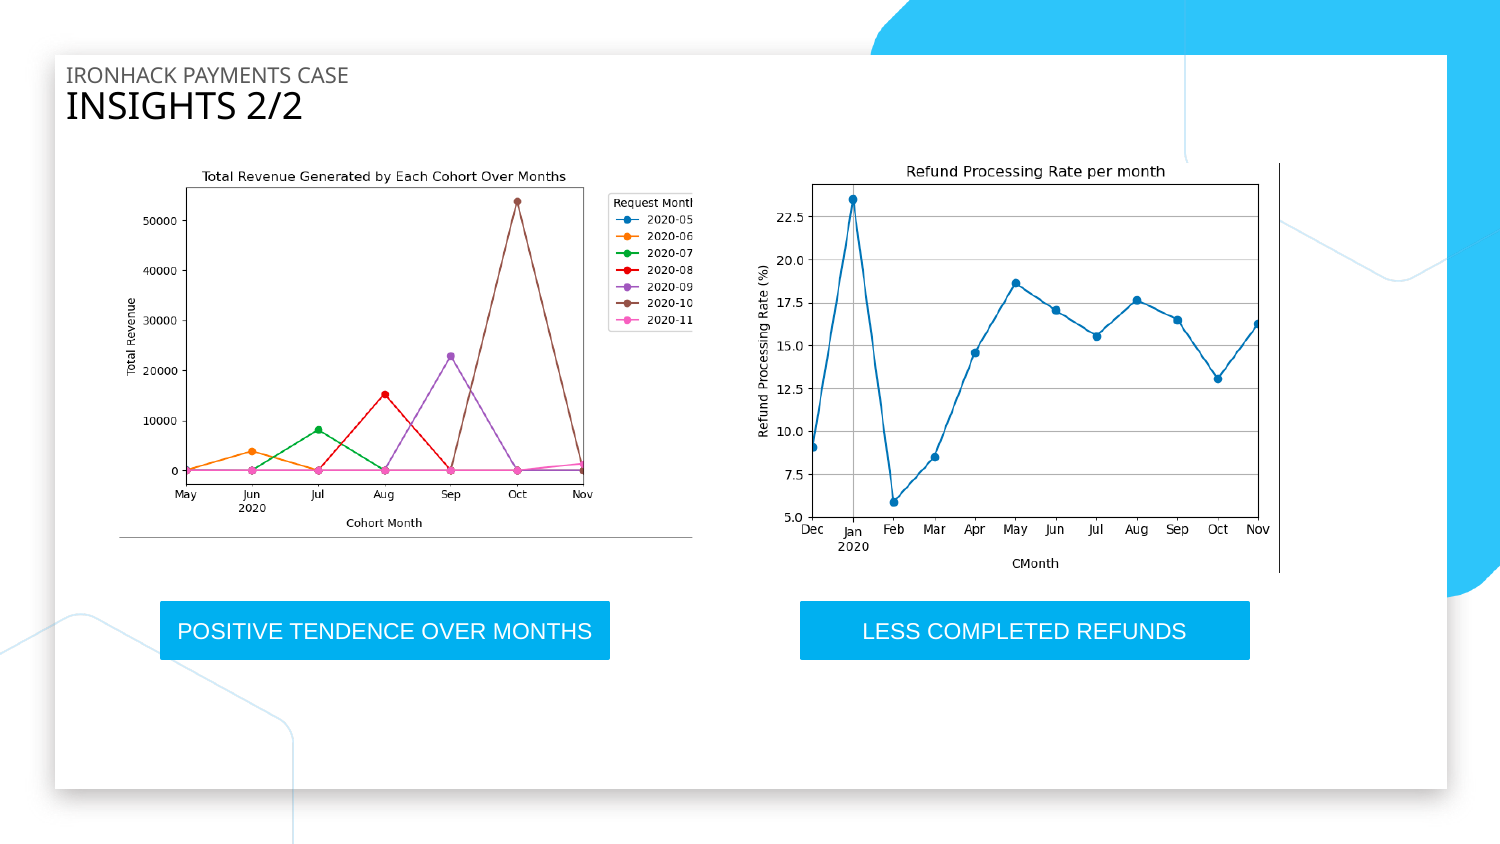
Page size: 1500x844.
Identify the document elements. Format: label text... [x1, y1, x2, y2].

text_box POSITIVE TENDENCE OVER MONTHS [160, 601, 610, 660]
text_box LESS COMPLETED REFUNDS [800, 601, 1250, 660]
text_box IRONHACK PAYMENTS CASE [51, 30, 1179, 76]
picture [0, 0, 1500, 844]
text_box INSIGHTS 2/2 [51, 76, 1179, 133]
